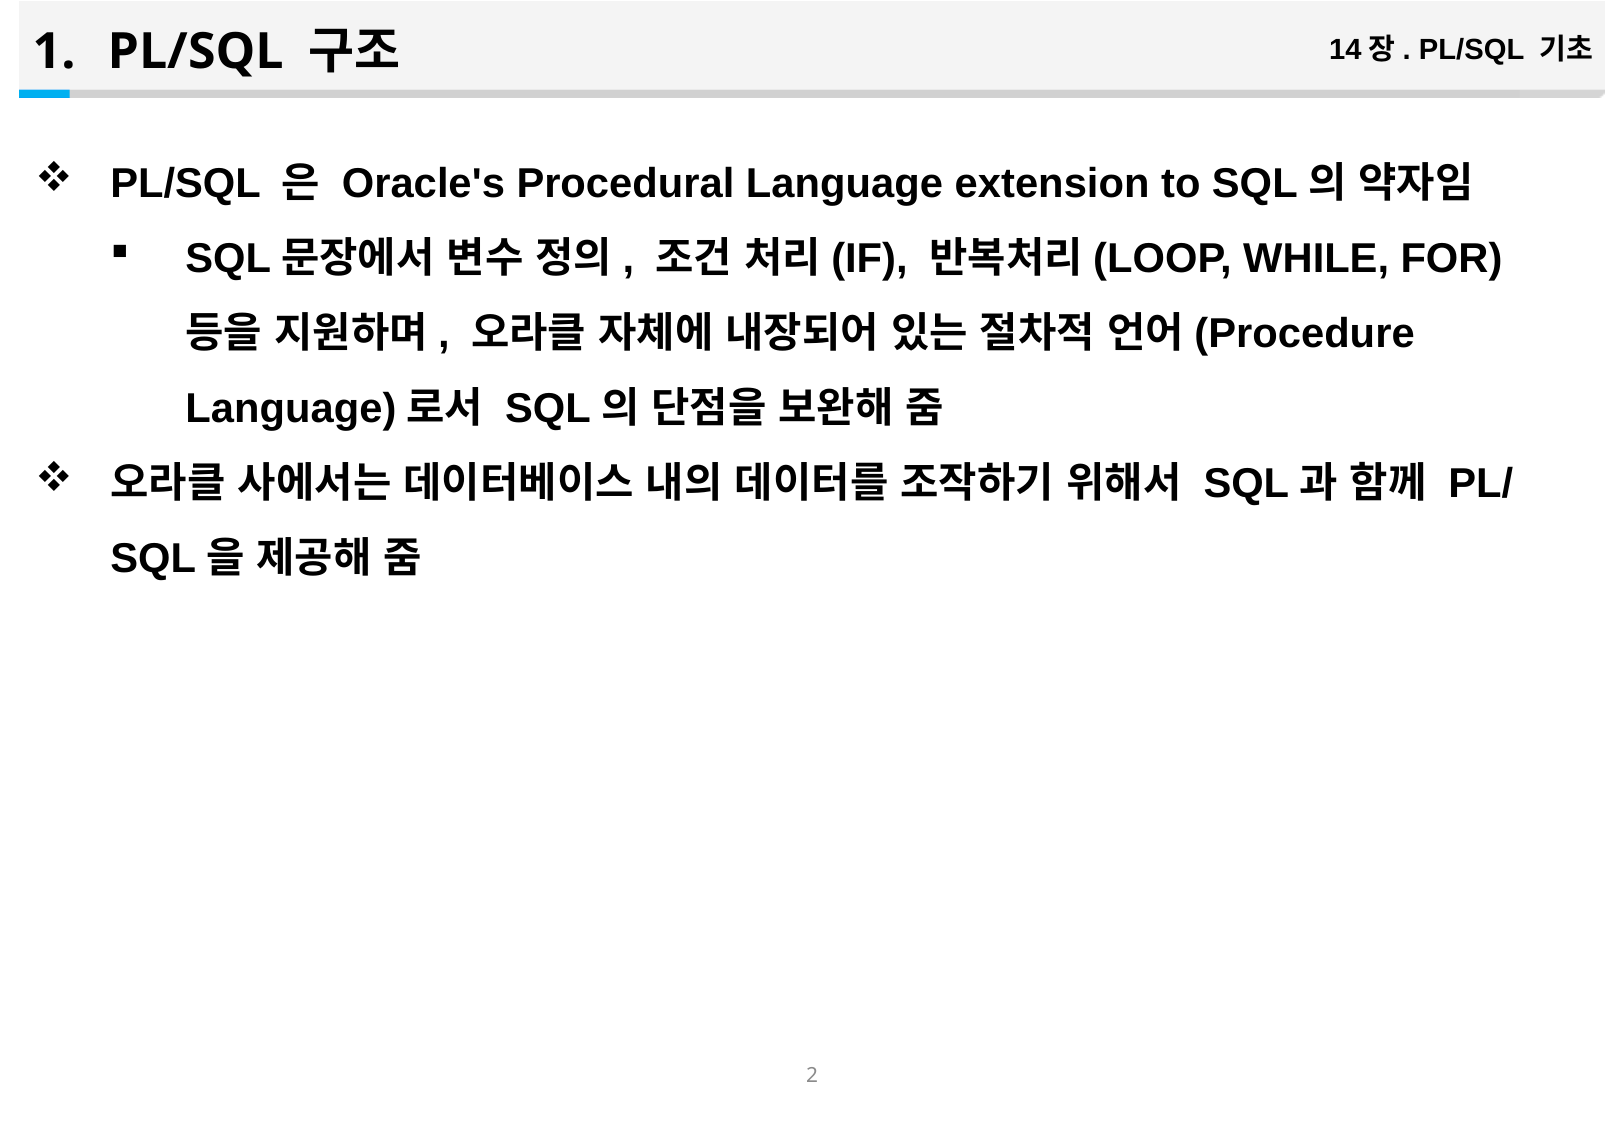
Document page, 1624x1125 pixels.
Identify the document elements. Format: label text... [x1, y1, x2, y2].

picture [19, 1, 1605, 98]
text_box PL/SQL 은 Oracle's Procedural Language extension to SQL의 약자임 SQL문장에서 변수 정의, 조건 처리(IF), 반복처리(LOOP, WHILE, FOR)등을 지원하며, 오라클 자체에 내장되어 있는 절차적 언어(Procedure Language)로서 SQL의 단점을 보완해 줌 오라클 사에서는 데이터베이스 내의 데이터를 조작하기 위해서 SQL과 함께 PL/SQL을 제공해 줌 [20, 123, 1602, 589]
list PL/SQL 구조 [17, 11, 1167, 85]
slide_number 1 [622, 1045, 1002, 1106]
text_box 14장. PL/SQL 기초 [1314, 22, 1608, 73]
